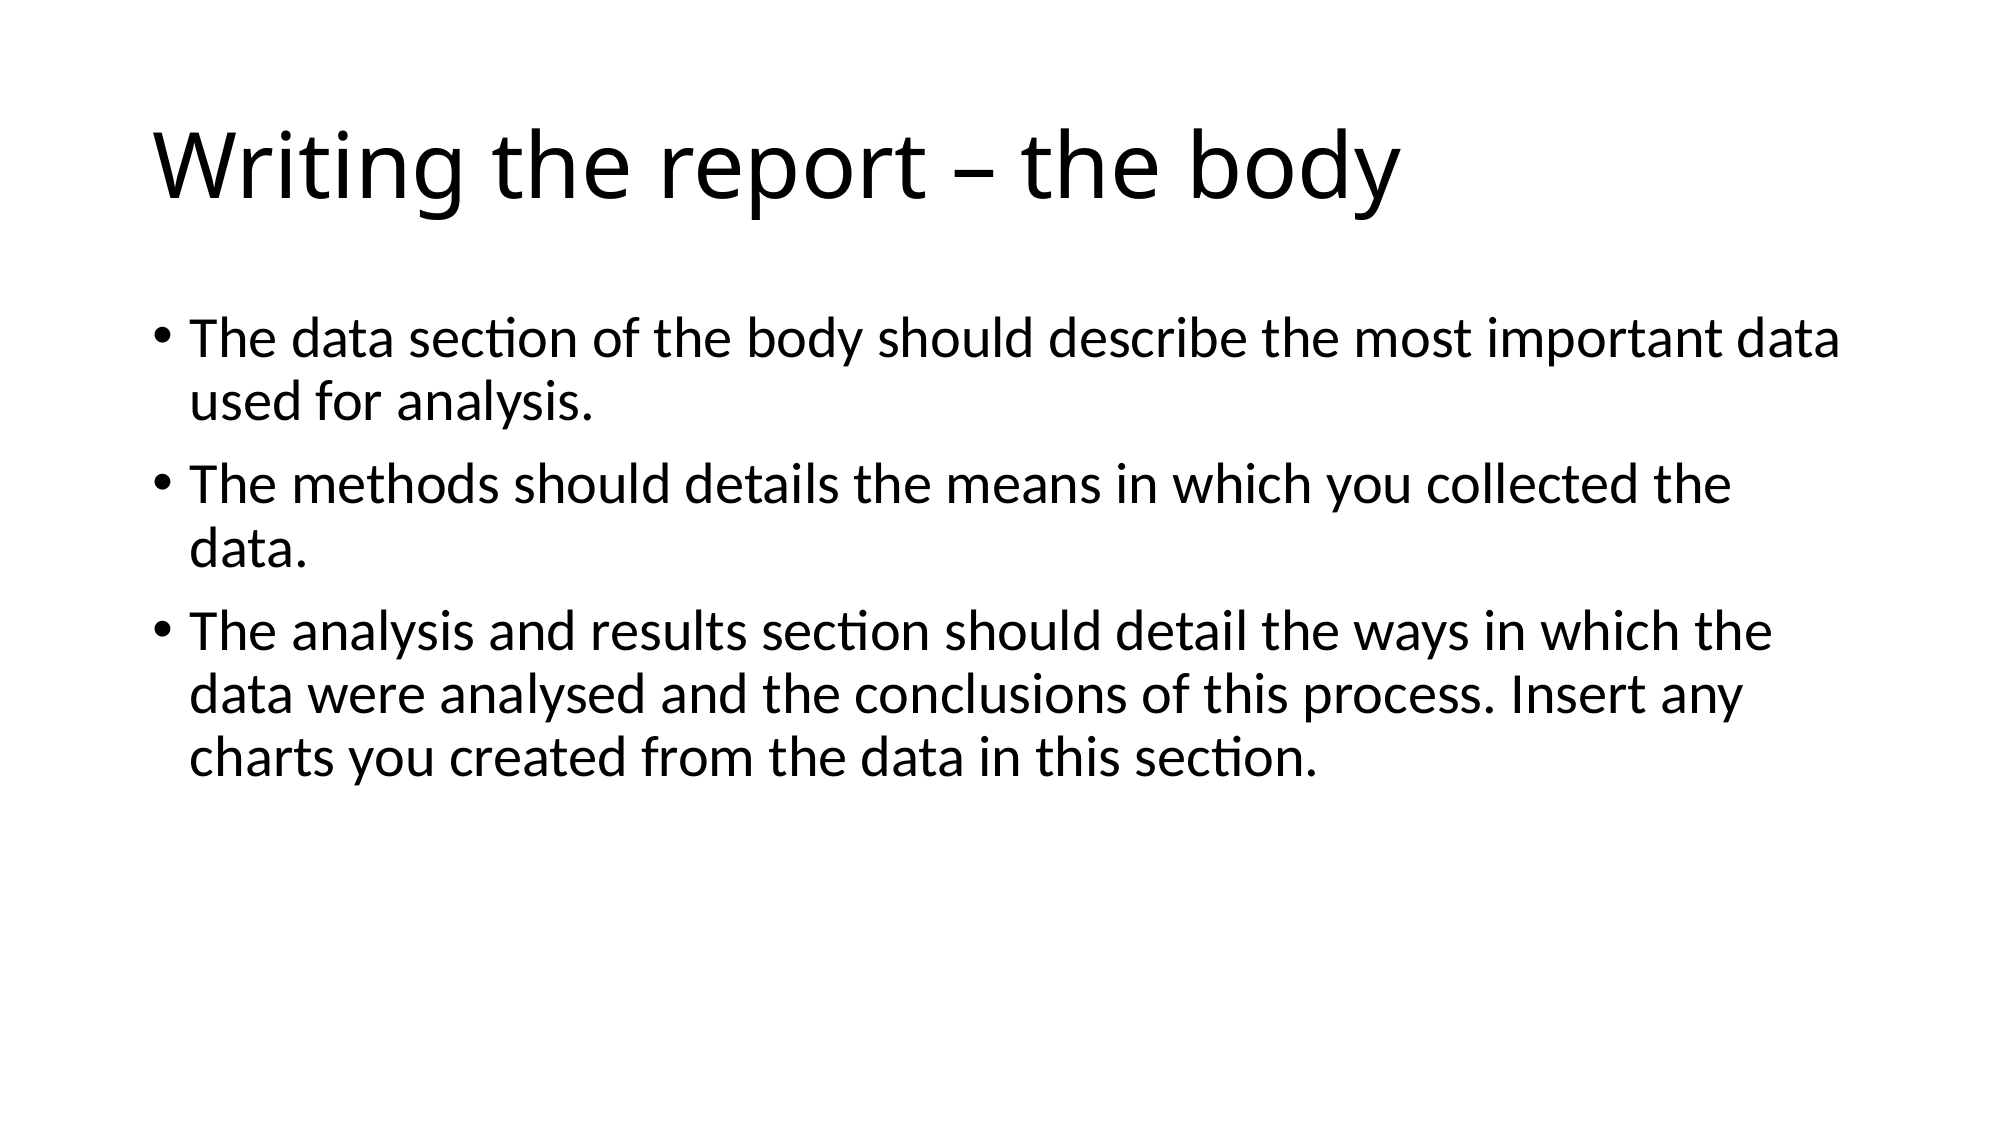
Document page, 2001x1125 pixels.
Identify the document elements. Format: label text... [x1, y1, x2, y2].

list The data section of the body should describe the most important data used for analysis. The methods should details the means in which you collected the data. The analysis and results section should detail the ways in which the data were analysed and the conclusions of this process. Insert any charts you created from the data in this section. [137, 299, 1863, 1014]
title Writing the report – the body [137, 59, 1863, 278]
